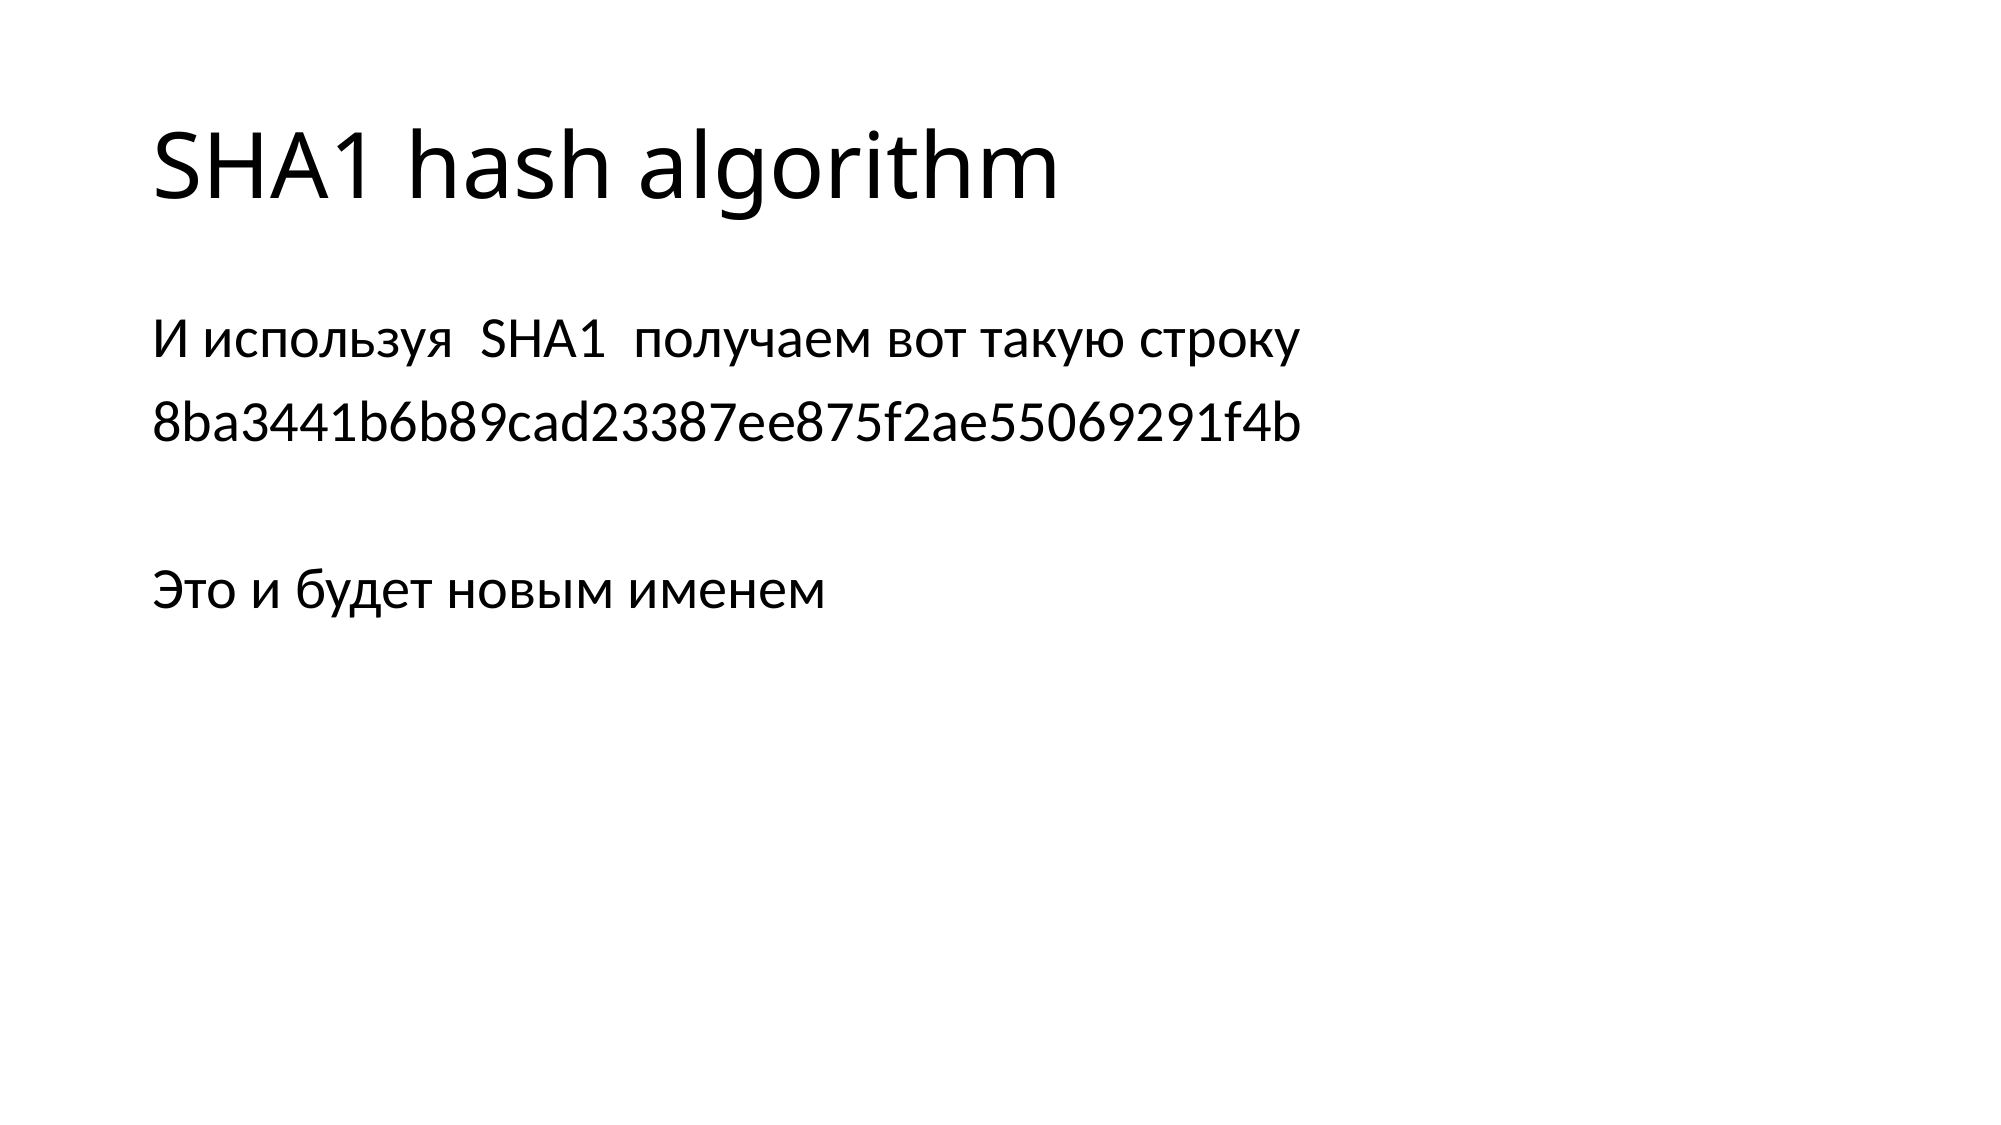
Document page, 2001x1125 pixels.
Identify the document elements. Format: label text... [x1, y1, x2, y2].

list И используя SHA1 получаем вот такую строку 8ba3441b6b89cad23387ee875f2ae55069291f4b Это и будет новым именем [137, 299, 1863, 1014]
title SHA1 hash algorithm [137, 59, 1863, 278]
